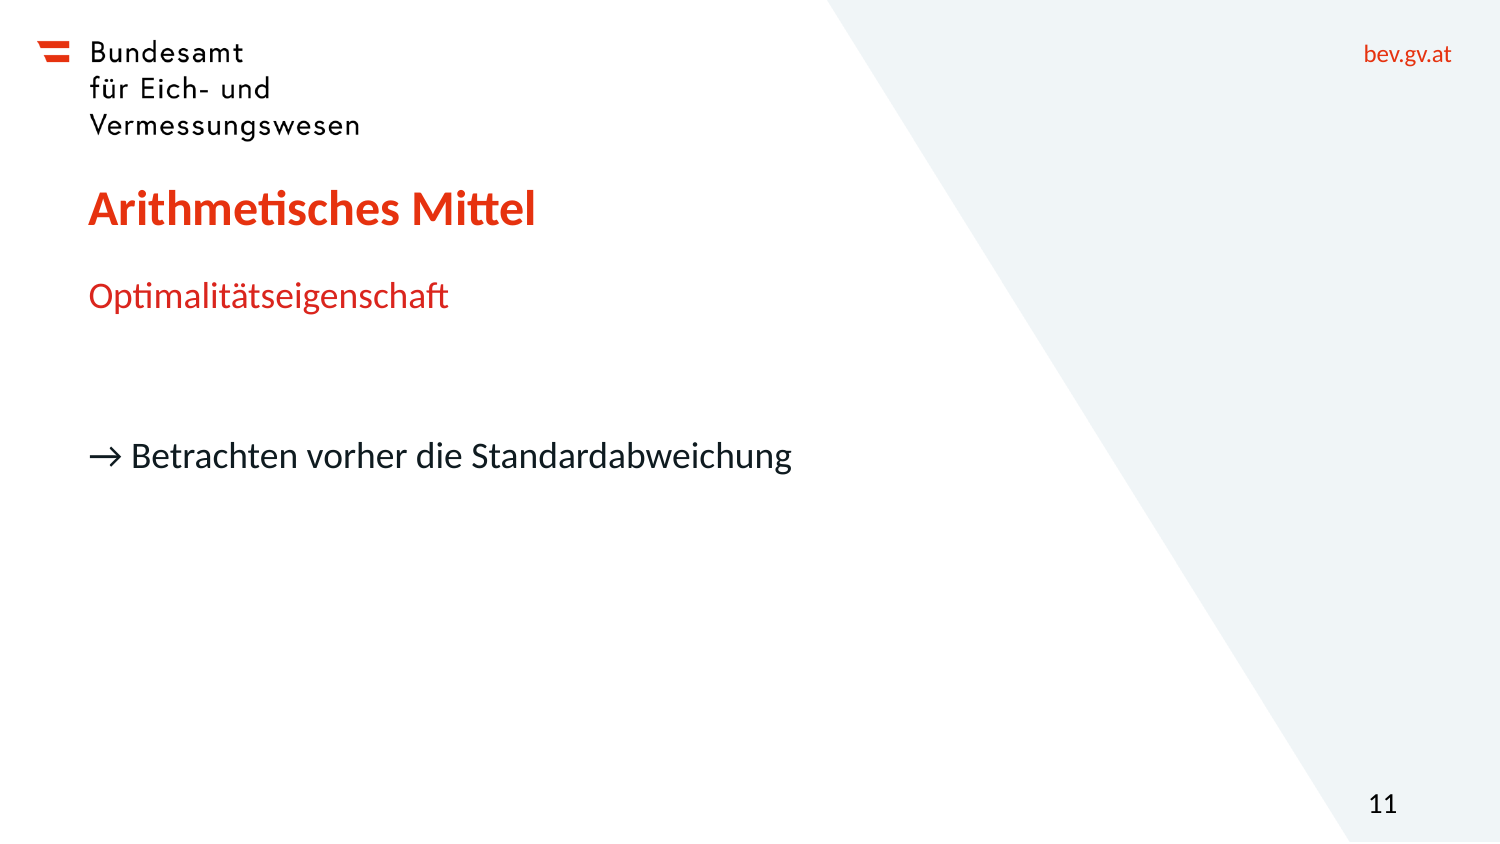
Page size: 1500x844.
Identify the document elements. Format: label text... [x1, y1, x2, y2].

title Arithmetisches Mittel [88, 173, 1398, 266]
list Optimalitätseigenschaft → Betrachten vorher die Standardabweichung [88, 266, 1398, 756]
slide_number 11 [1263, 785, 1398, 819]
picture [0, 0, 1500, 842]
